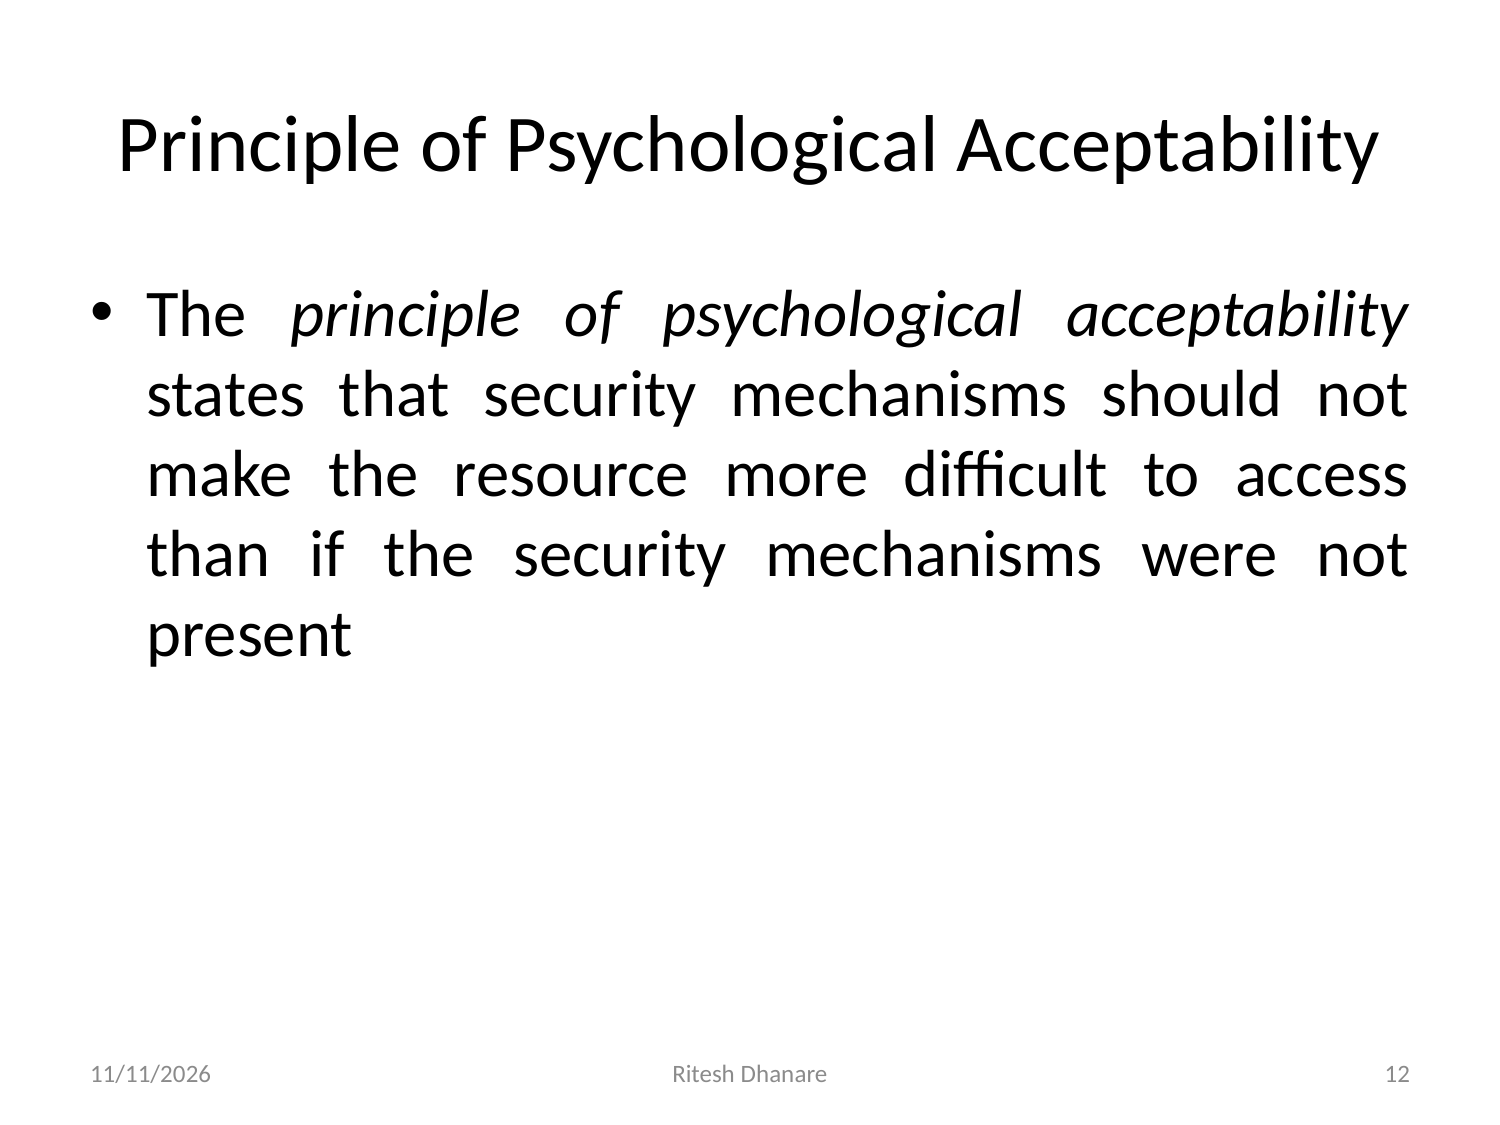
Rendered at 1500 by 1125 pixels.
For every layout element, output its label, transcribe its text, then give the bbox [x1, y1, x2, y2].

footer Ritesh Dhanare [512, 1042, 988, 1103]
slide_number 12 [1074, 1042, 1425, 1103]
list The principle of psychological acceptability states that security mechanisms should not make the resource more difficult to access than if the security mechanisms were not present [75, 262, 1425, 1005]
title Principle of Psychological Acceptability [75, 45, 1425, 233]
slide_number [75, 1042, 425, 1103]
